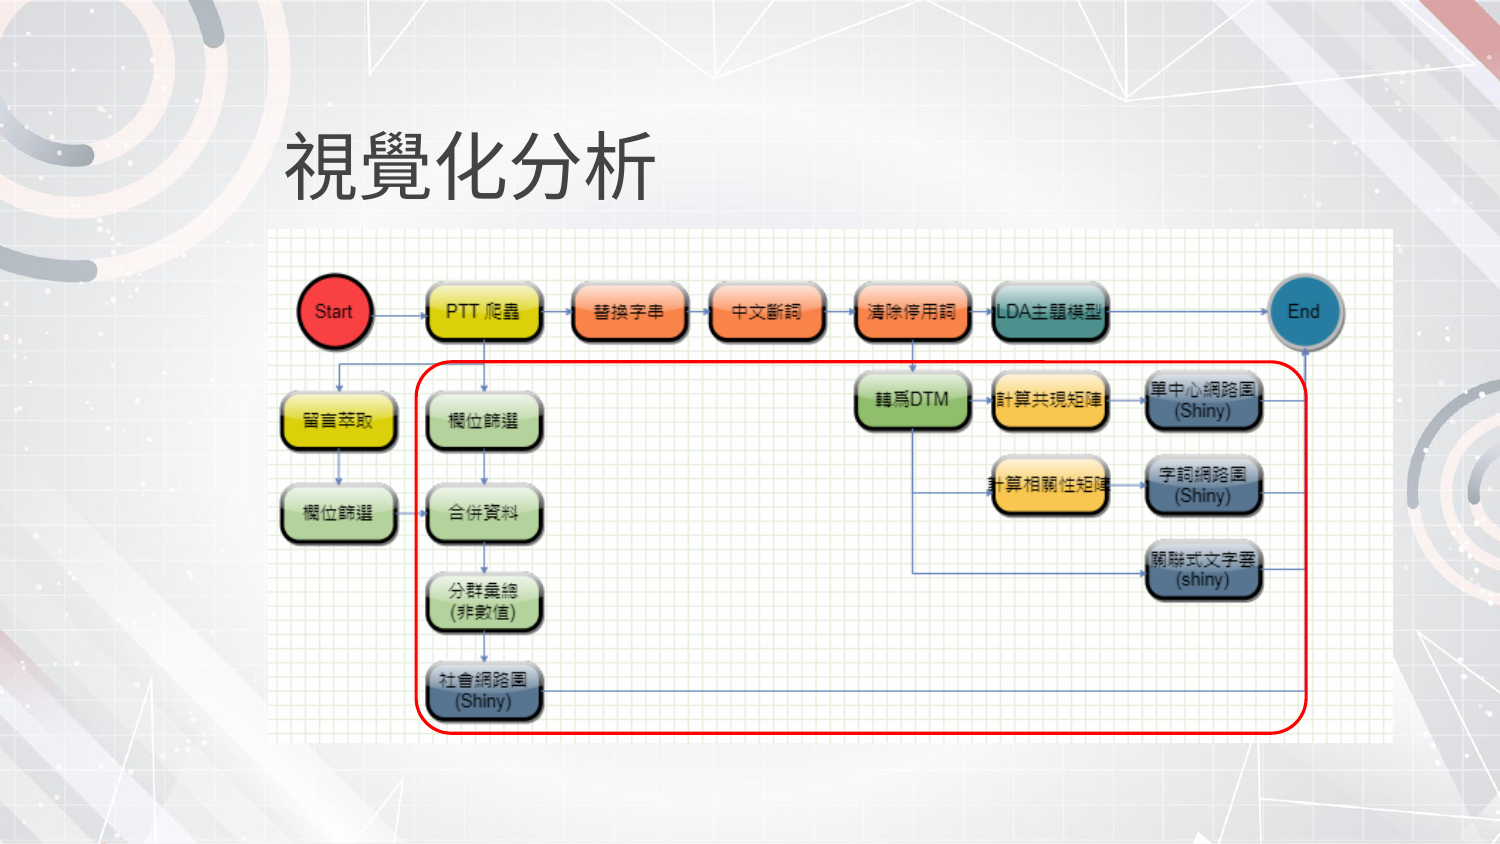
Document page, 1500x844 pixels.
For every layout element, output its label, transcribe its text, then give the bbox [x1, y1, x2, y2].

picture [0, 0, 1500, 844]
title 視覺化分析 [268, 101, 1500, 225]
